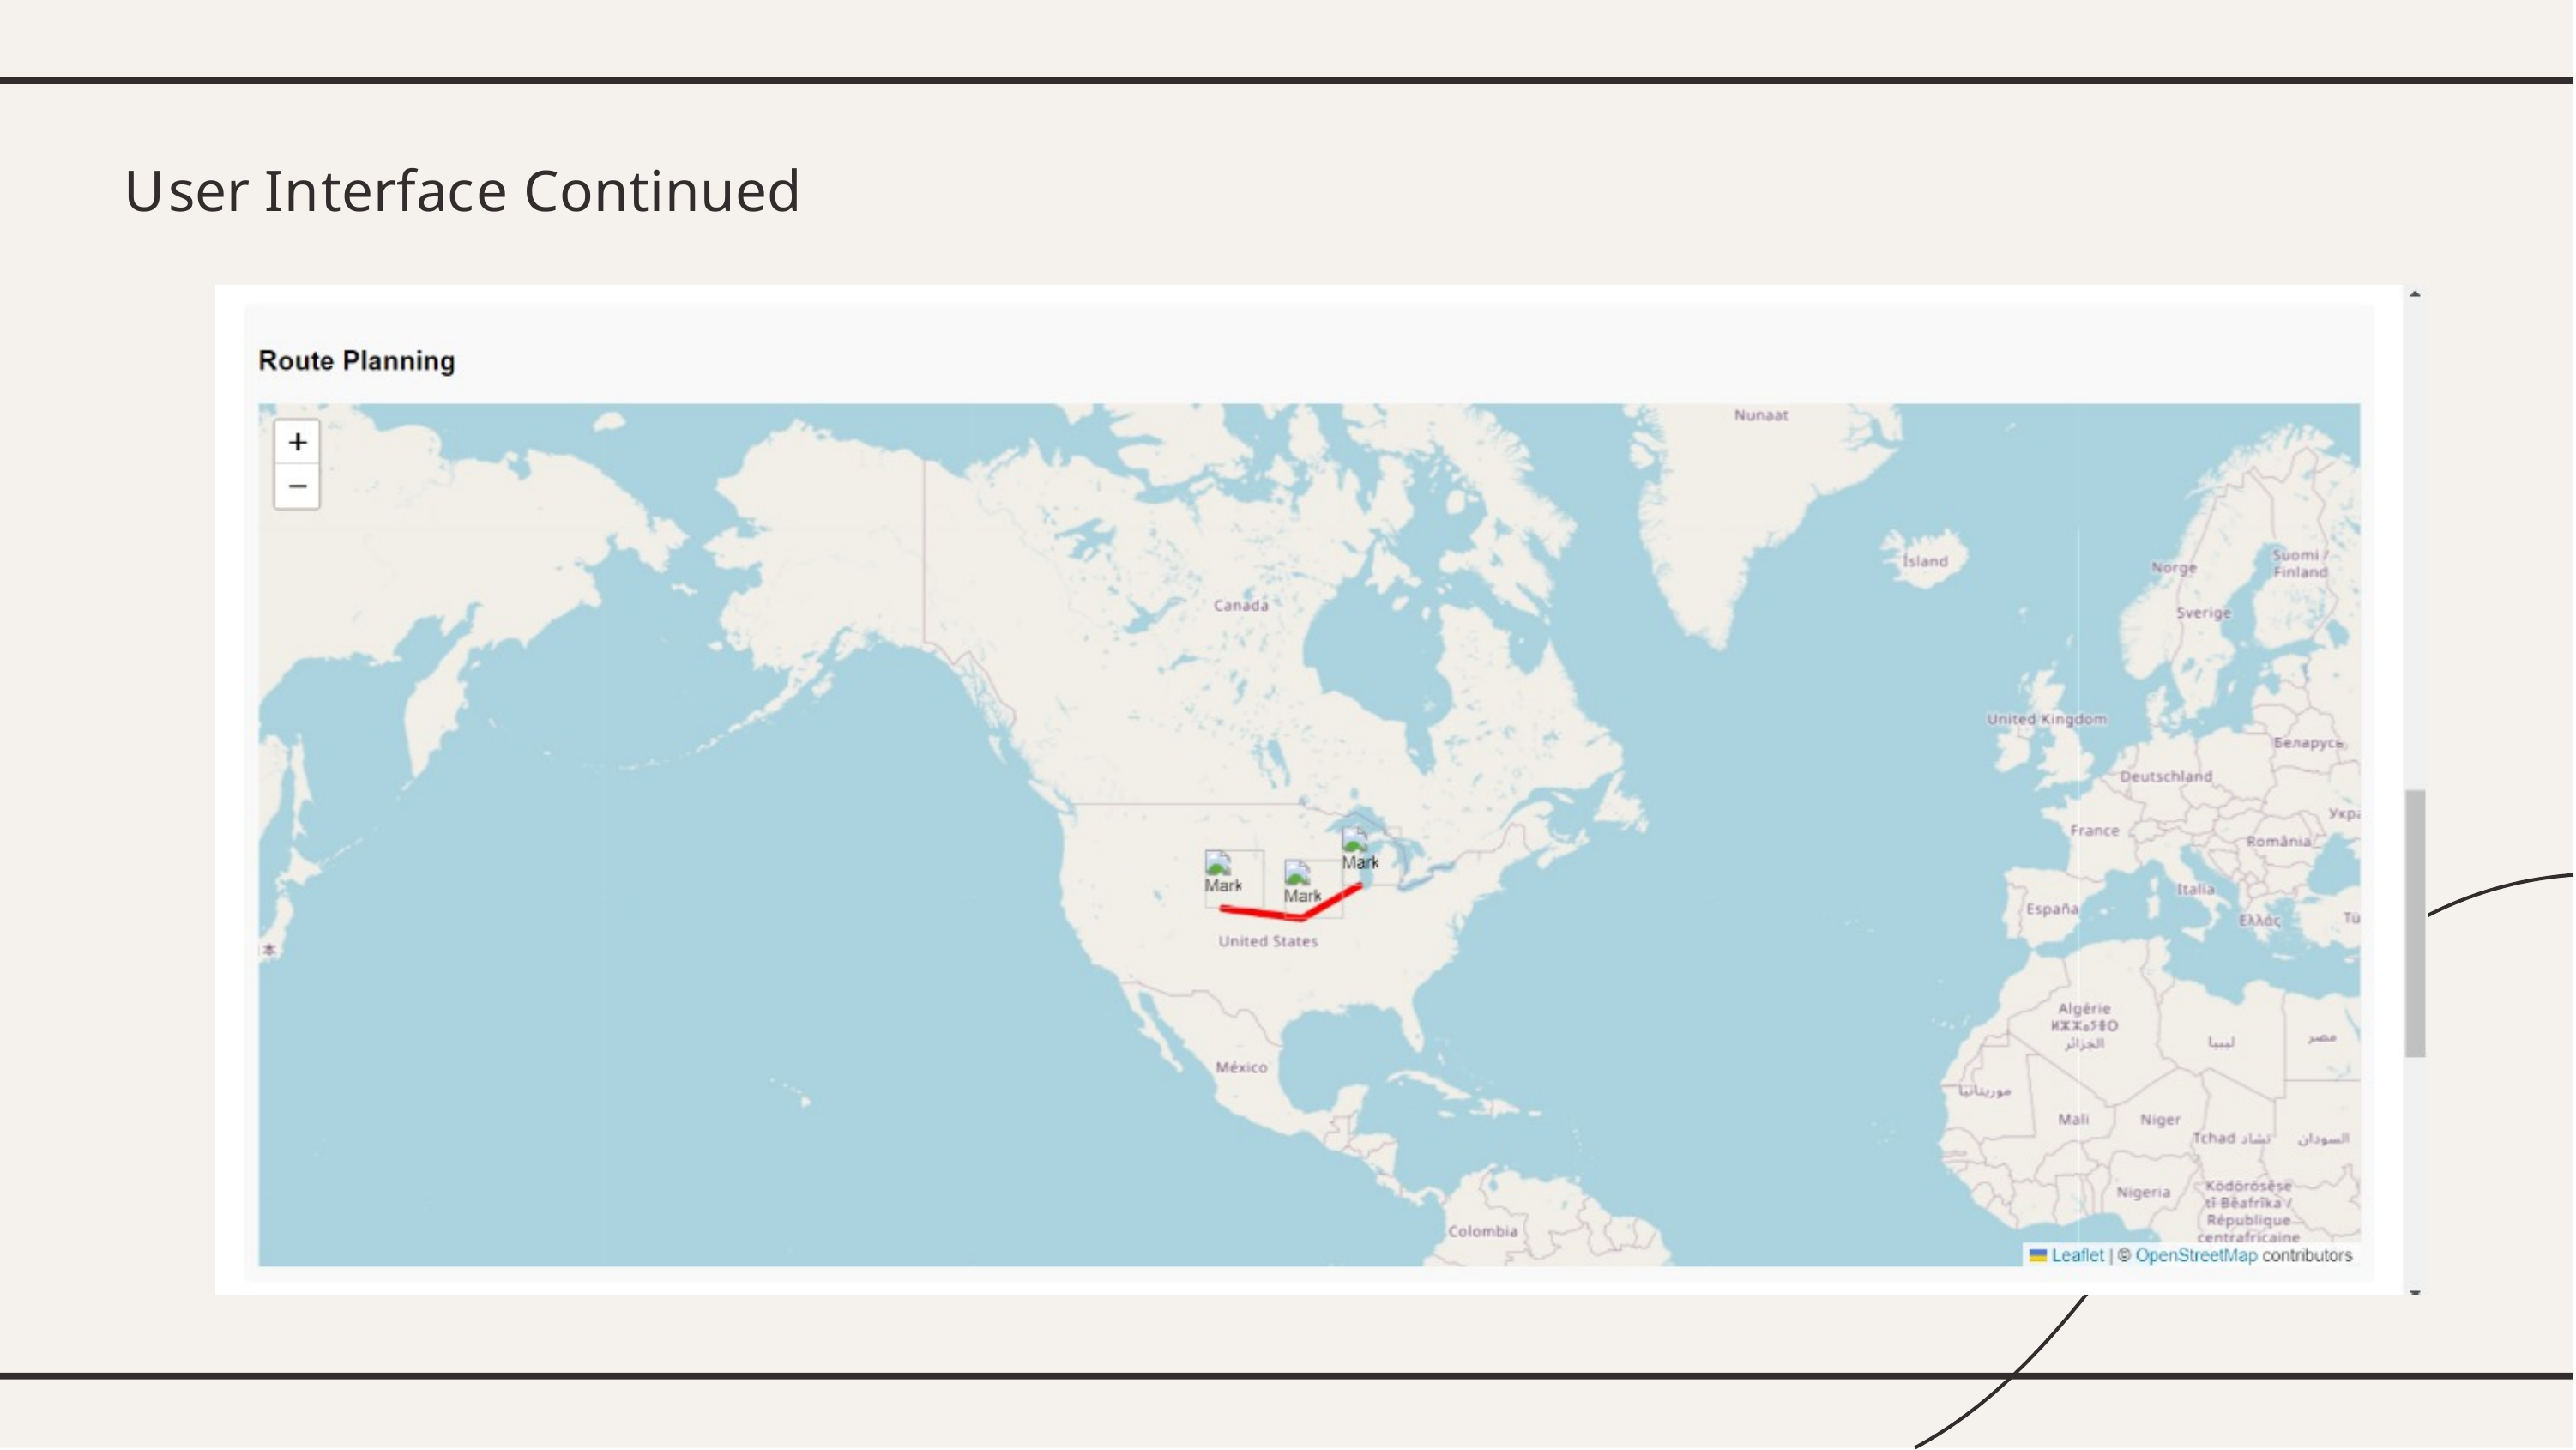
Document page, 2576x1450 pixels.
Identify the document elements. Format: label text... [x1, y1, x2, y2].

text_box [1915, 1380, 2009, 1448]
text_box [0, 1372, 2573, 1380]
text_box [0, 77, 2573, 84]
picture [214, 285, 2428, 1296]
title User Interface Continued [122, 153, 962, 398]
text_box [2002, 1304, 2080, 1372]
text_box [2434, 874, 2573, 996]
